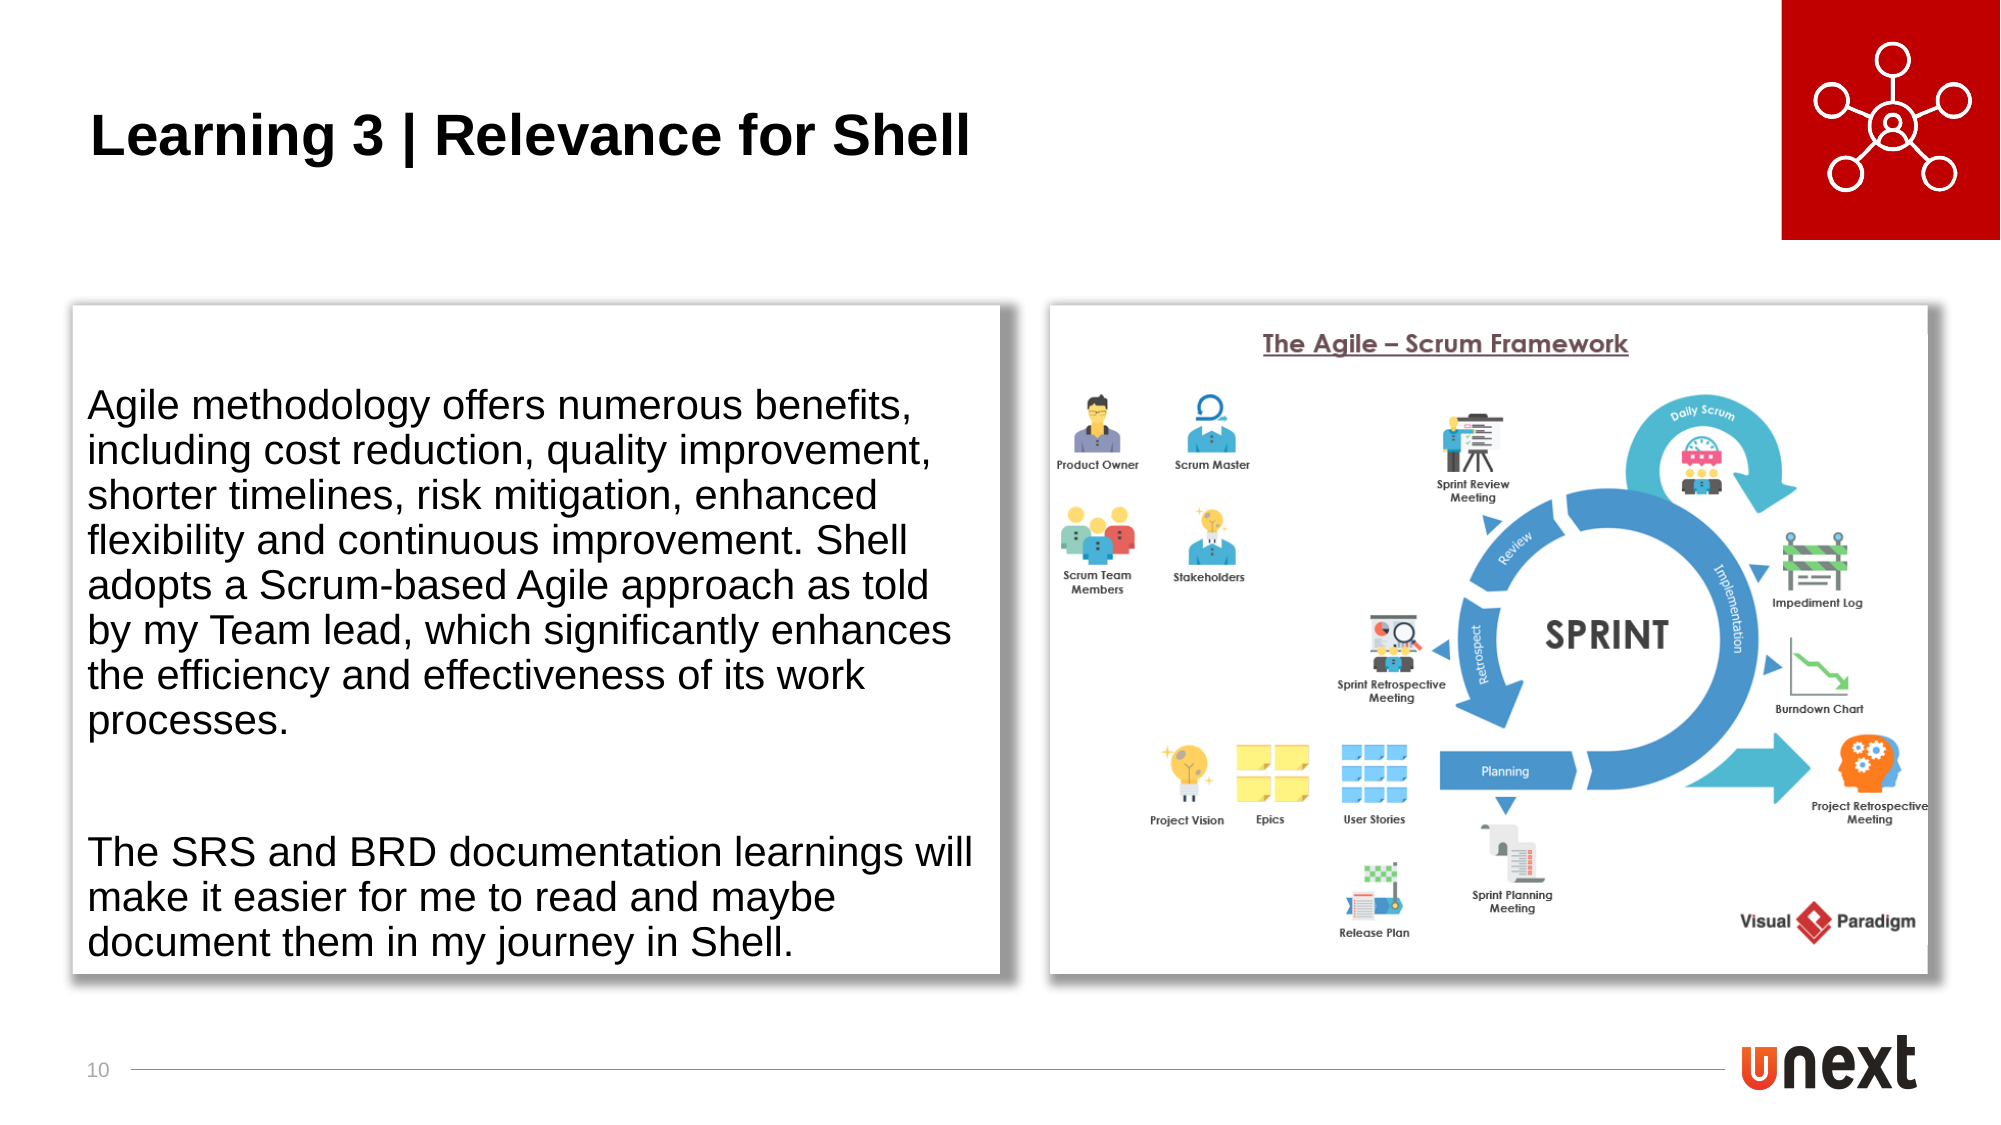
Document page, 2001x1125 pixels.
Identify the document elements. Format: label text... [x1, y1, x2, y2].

text_box Agile methodology offers numerous benefits, including cost reduction, quality improvement, shorter timelines, risk mitigation, enhanced flexibility and continuous improvement. Shell adopts a Scrum-based Agile approach as told by my Team lead, which significantly enhances the efficiency and effectiveness of its work processes. The SRS and BRD documentation learnings will make it easier for me to read and maybe document them in my journey in Shell. [72, 305, 1000, 974]
slide_number 10 [48, 1047, 110, 1091]
picture [1057, 334, 1928, 945]
picture [1795, 19, 1990, 214]
title Learning 3 | Relevance for Shell [76, 78, 1795, 196]
picture [1742, 1035, 1917, 1090]
text_box [Add a graphic that provides view of how Shell implements this learning] [1050, 305, 1928, 974]
text_box [1781, 0, 2000, 241]
